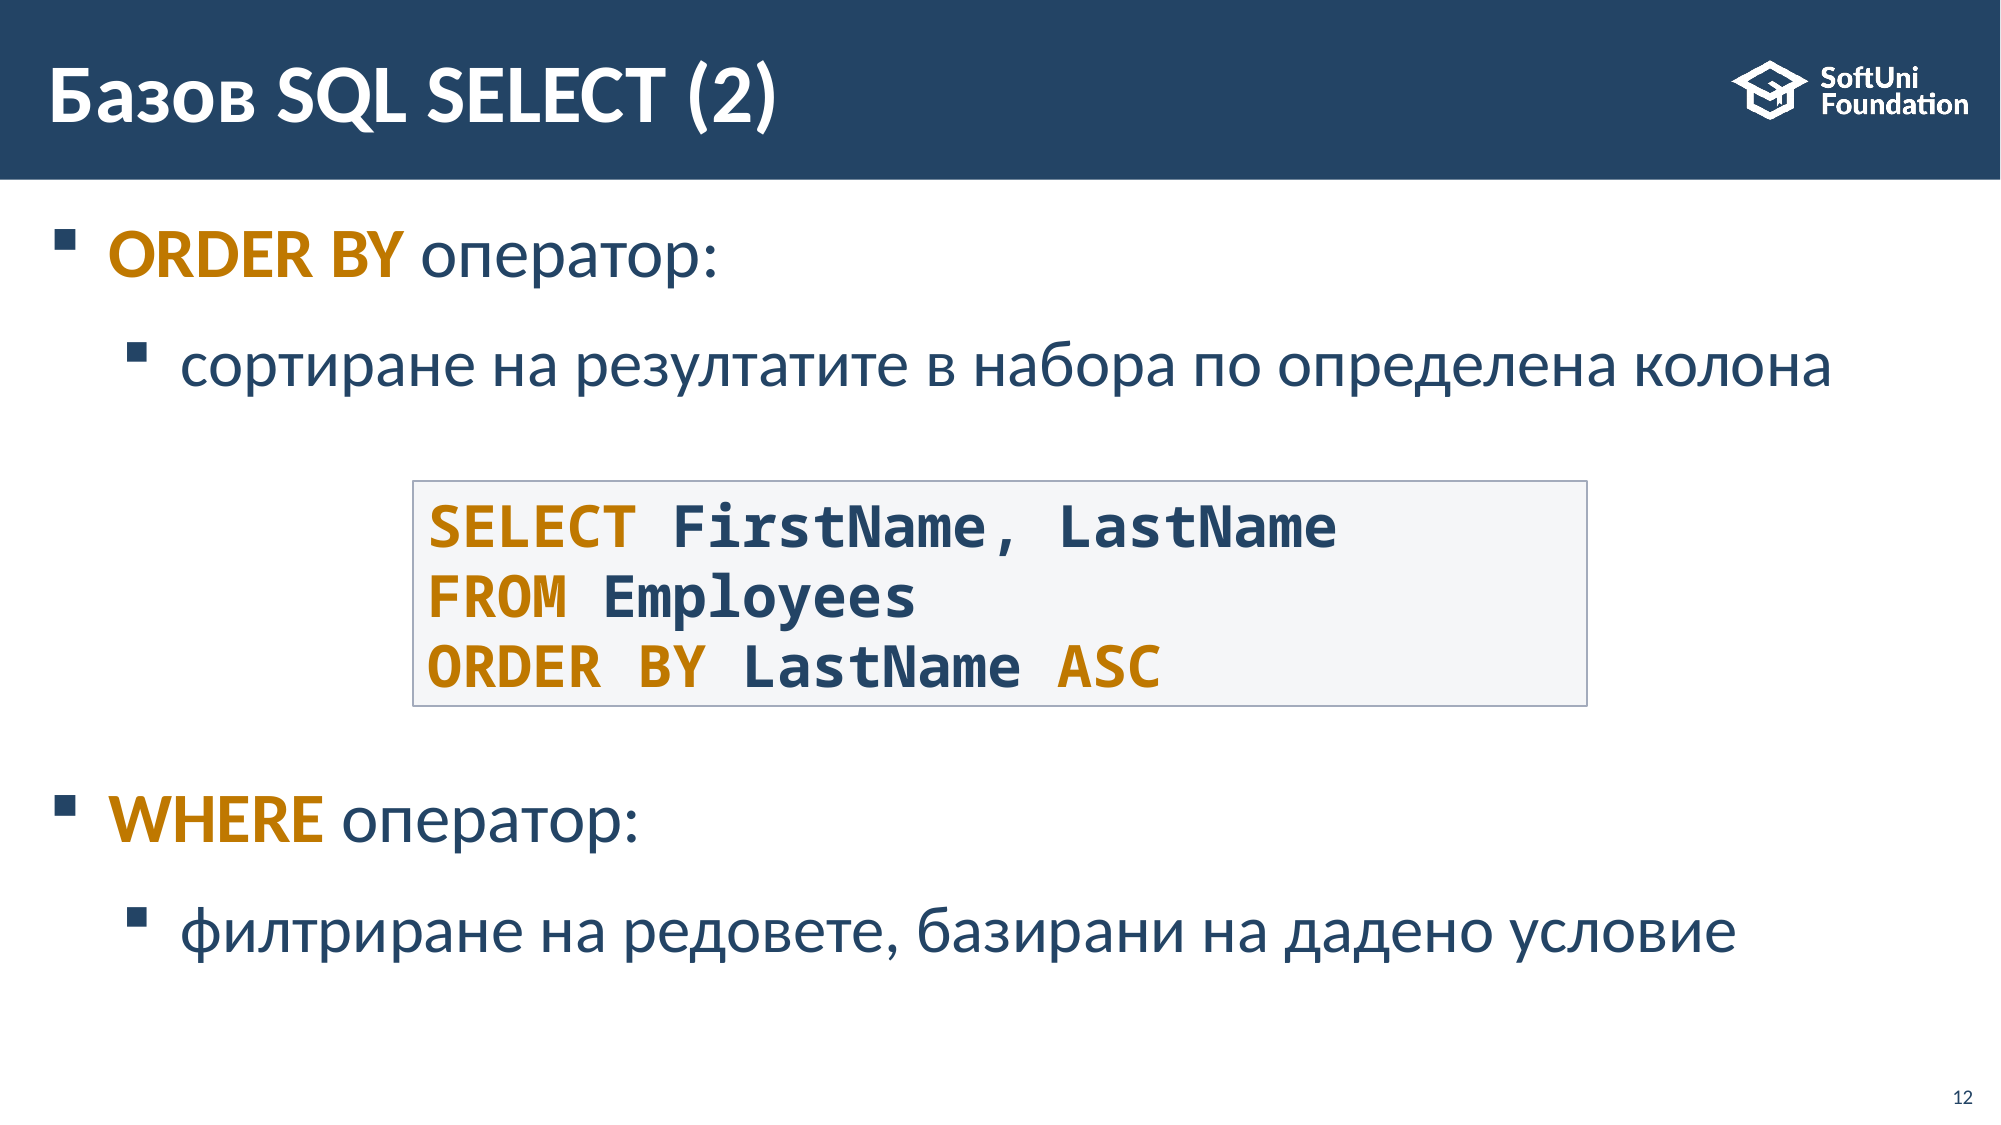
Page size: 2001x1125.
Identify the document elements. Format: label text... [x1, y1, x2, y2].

picture [1731, 60, 1968, 120]
text_box SELECT FirstName, LastName FROM Employees ORDER BY LastName ASC [413, 481, 1587, 706]
slide_number 12 [1927, 1067, 1989, 1117]
title Базов SQL SELECT (2) [31, 16, 1716, 162]
list ORDER BY оператор: сортиране на резултатите в набора по определена колона WHERE оператор: филтриране на редовете, базирани на дадено условие [31, 196, 1995, 1115]
